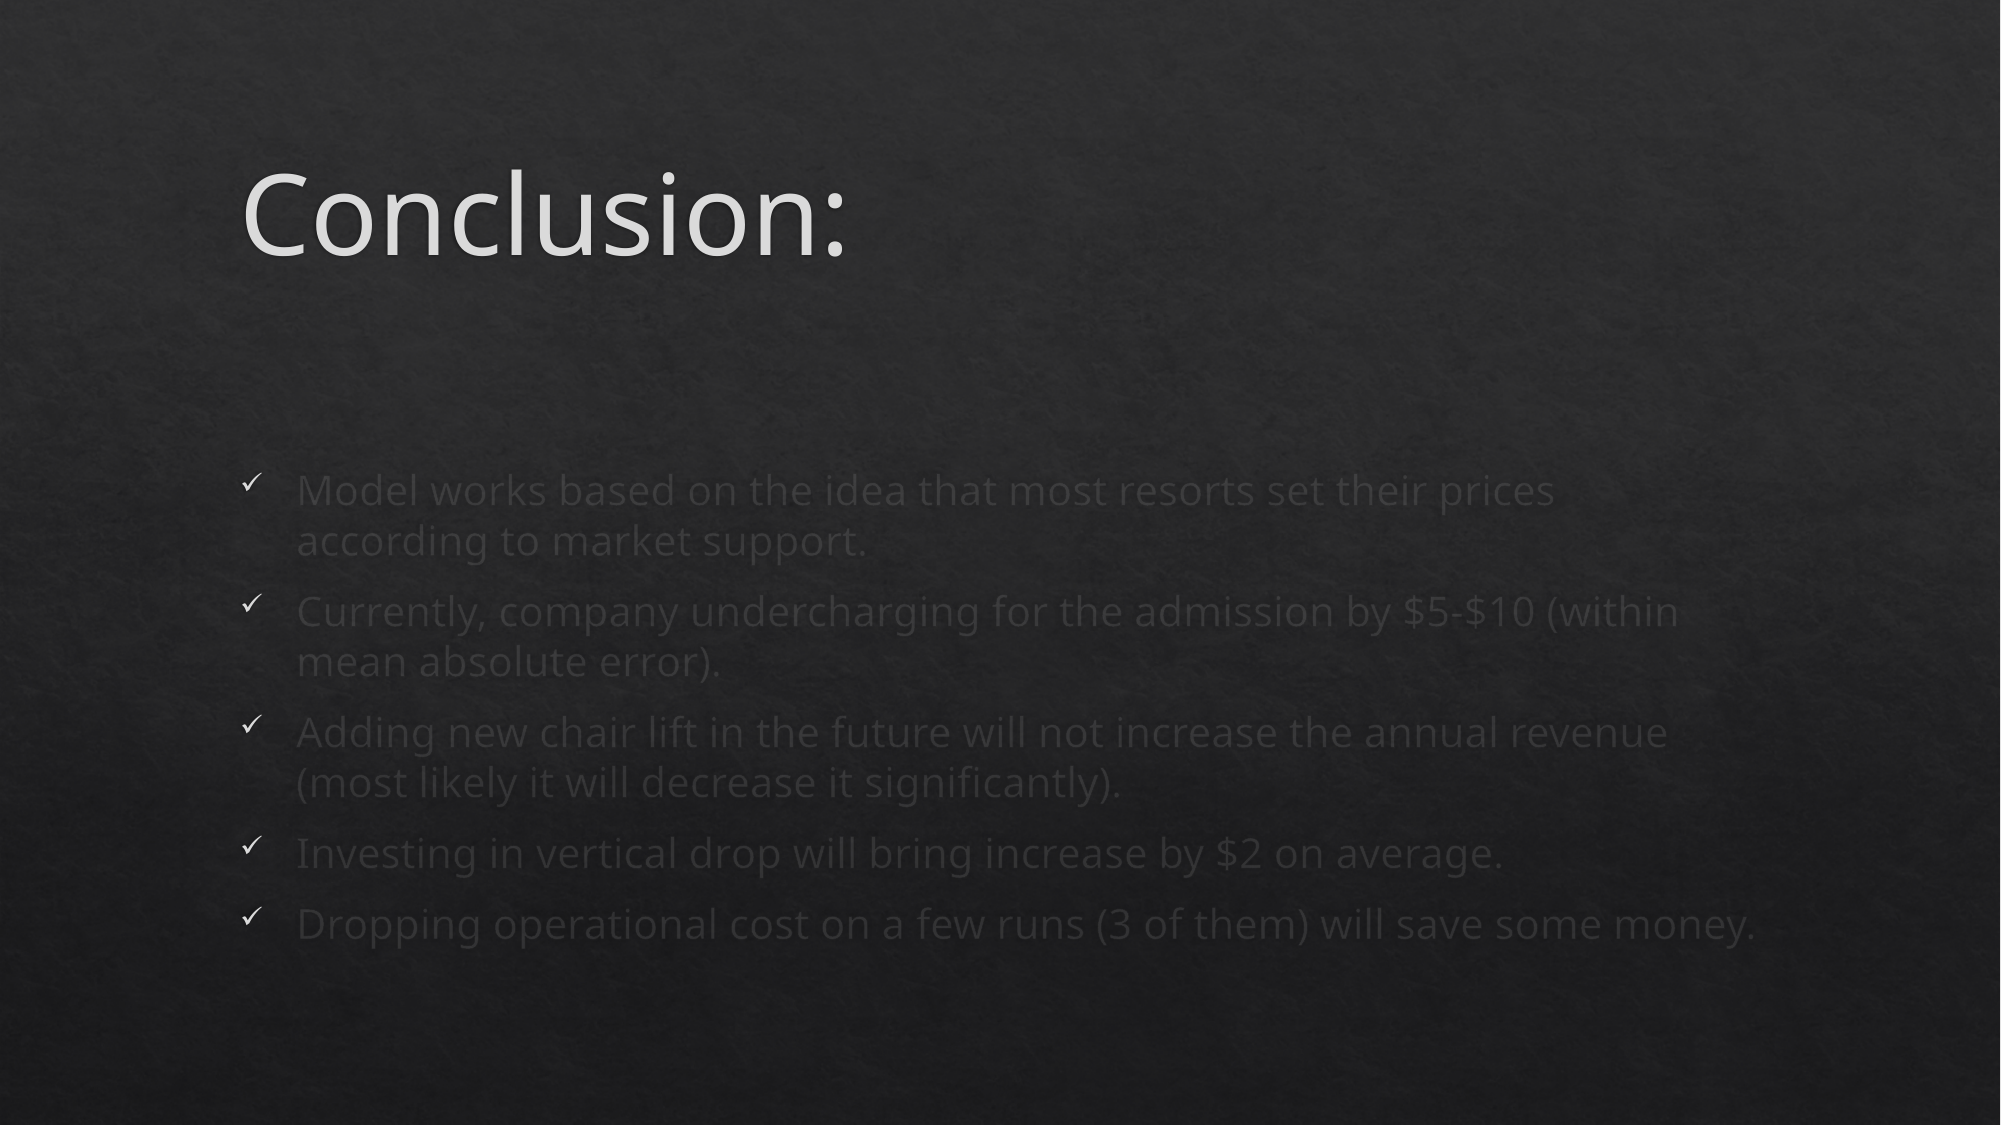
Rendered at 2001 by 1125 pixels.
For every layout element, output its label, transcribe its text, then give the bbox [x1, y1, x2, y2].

title Conclusion: [224, 47, 1774, 286]
subtitle Model works based on the idea that most resorts set their prices according to market support. Currently, company undercharging for the admission by $5-$10 (within mean absolute error). Adding new chair lift in the future will not increase the annual revenue (most likely it will decrease it significantly). Investing in vertical drop will bring increase by $2 on average. Dropping operational cost on a few runs (3 of them) will save some money. [224, 456, 1774, 1018]
